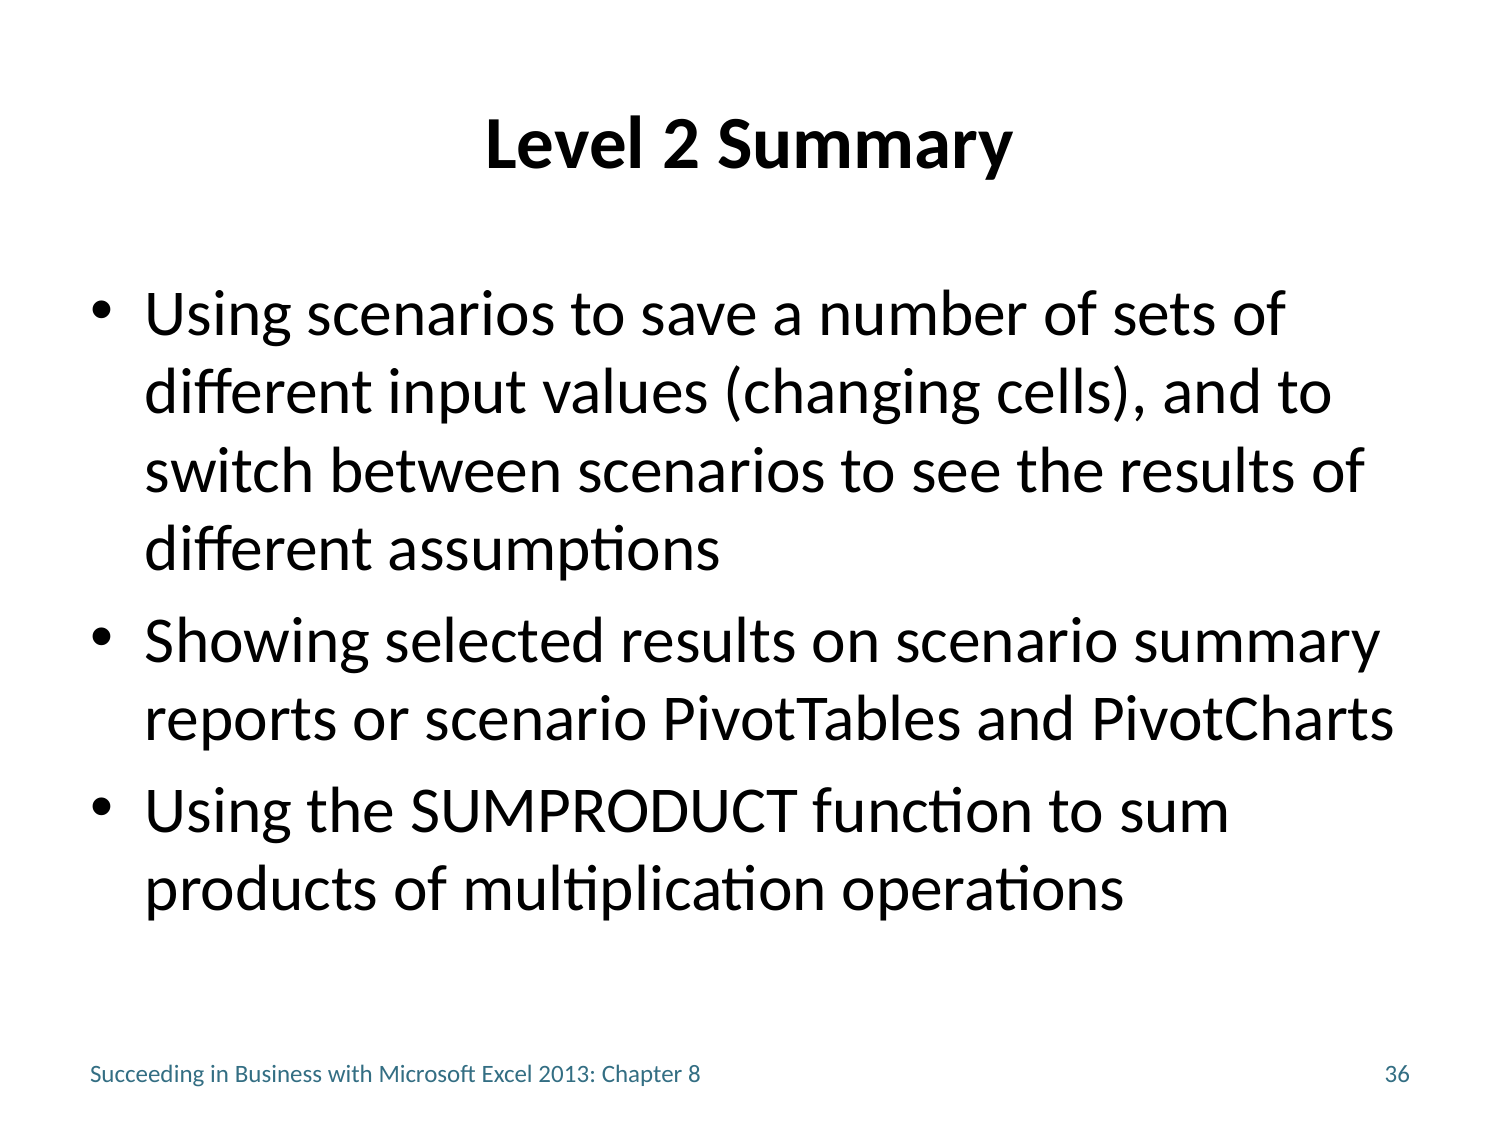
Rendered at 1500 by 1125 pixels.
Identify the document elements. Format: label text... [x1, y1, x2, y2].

footer Succeeding in Business with Microsoft Excel 2013: Chapter 8 [75, 1042, 963, 1103]
slide_number 36 [1074, 1042, 1425, 1103]
list Using scenarios to save a number of sets of different input values (changing cells), and to switch between scenarios to see the results of different assumptions Showing selected results on scenario summary reports or scenario PivotTables and PivotCharts Using the SUMPRODUCT function to sum products of multiplication operations [75, 262, 1425, 1005]
title Level 2 Summary [75, 45, 1425, 233]
